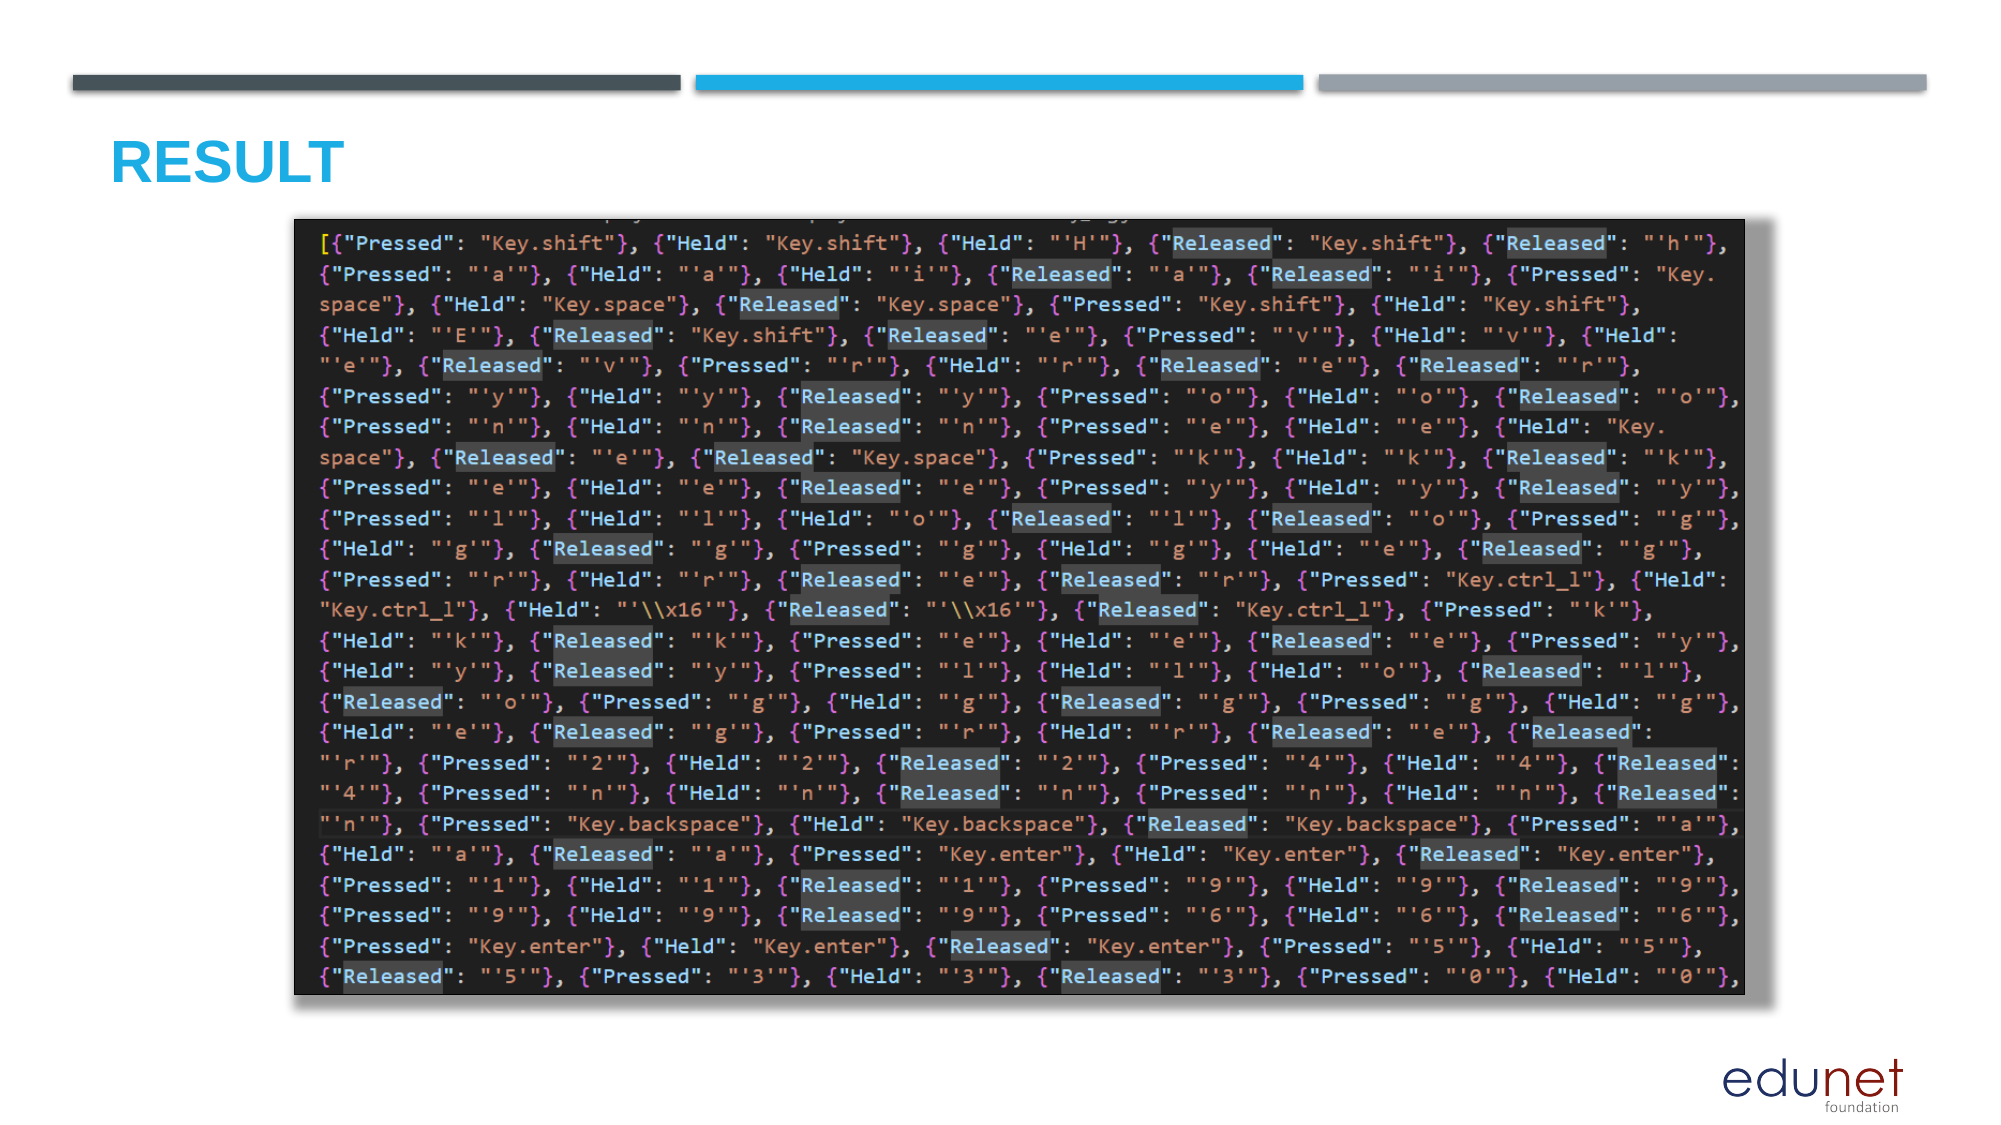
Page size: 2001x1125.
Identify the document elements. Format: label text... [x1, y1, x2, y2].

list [294, 219, 1746, 996]
picture [1719, 1056, 1905, 1116]
title Result [95, 115, 1905, 203]
